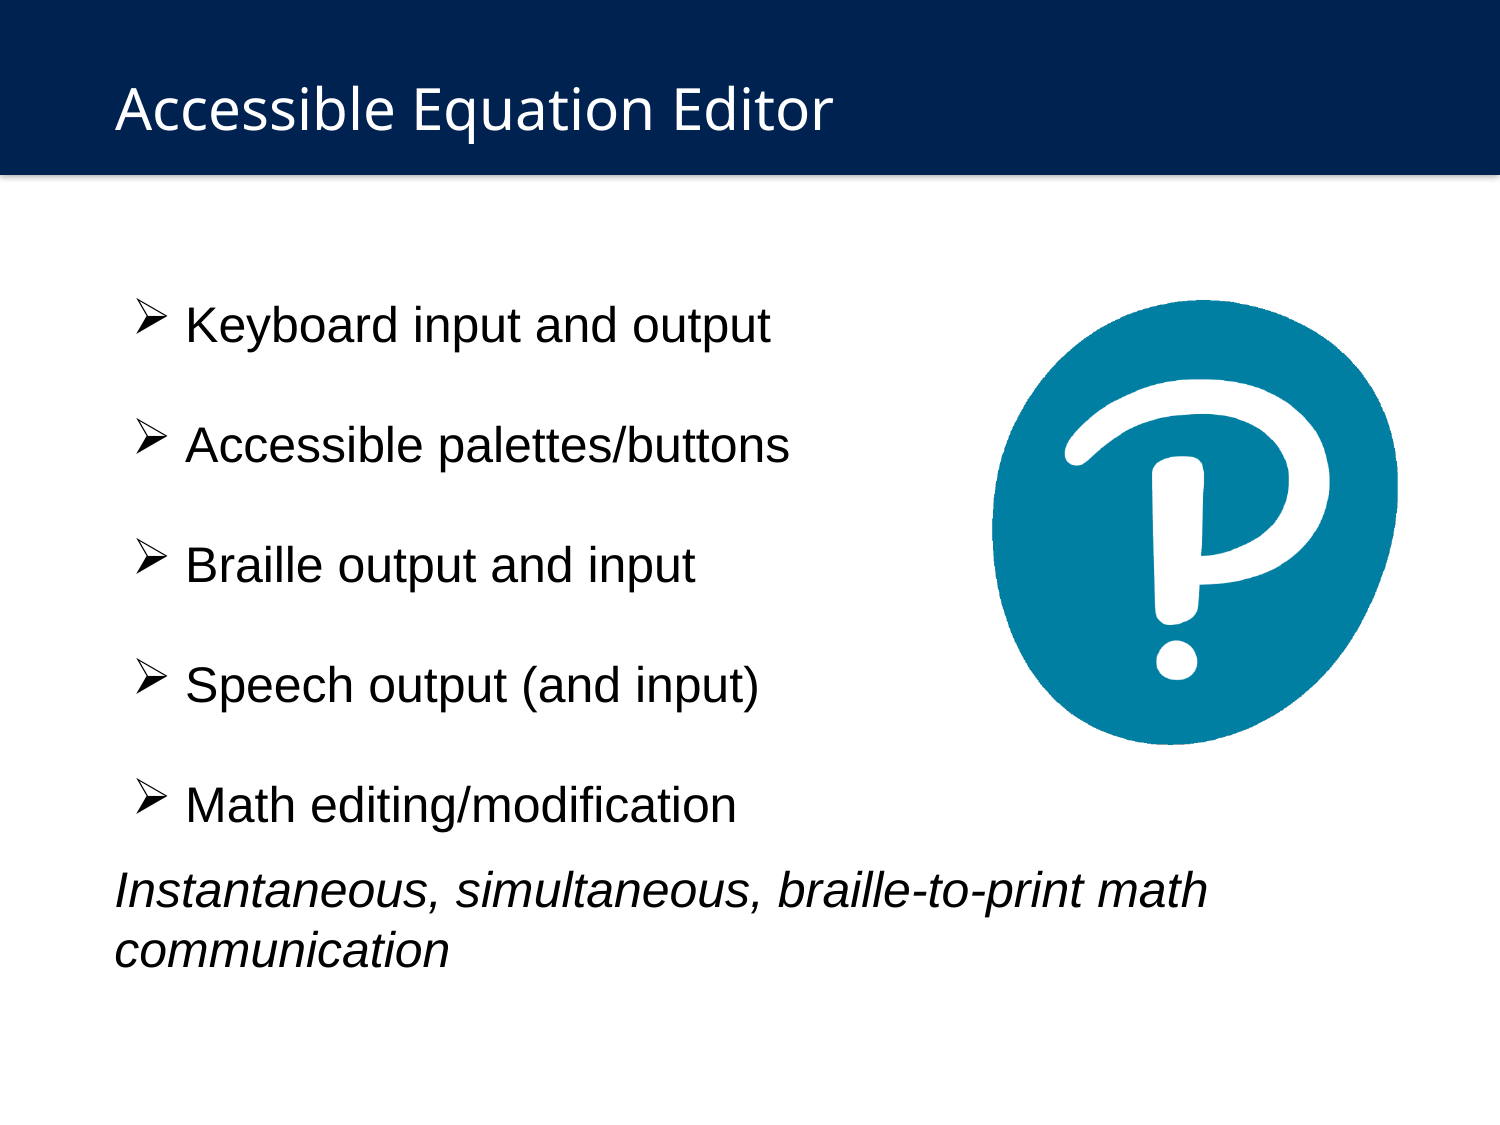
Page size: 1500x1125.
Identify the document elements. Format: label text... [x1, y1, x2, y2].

title Accessible Equation Editor [101, 64, 1500, 253]
list Keyboard input and output Accessible palettes/buttons Braille output and input Speech output (and input) Math editing/modification Instantaneous, simultaneous, braille-to-print math communication [99, 224, 1363, 968]
picture [950, 266, 1460, 788]
